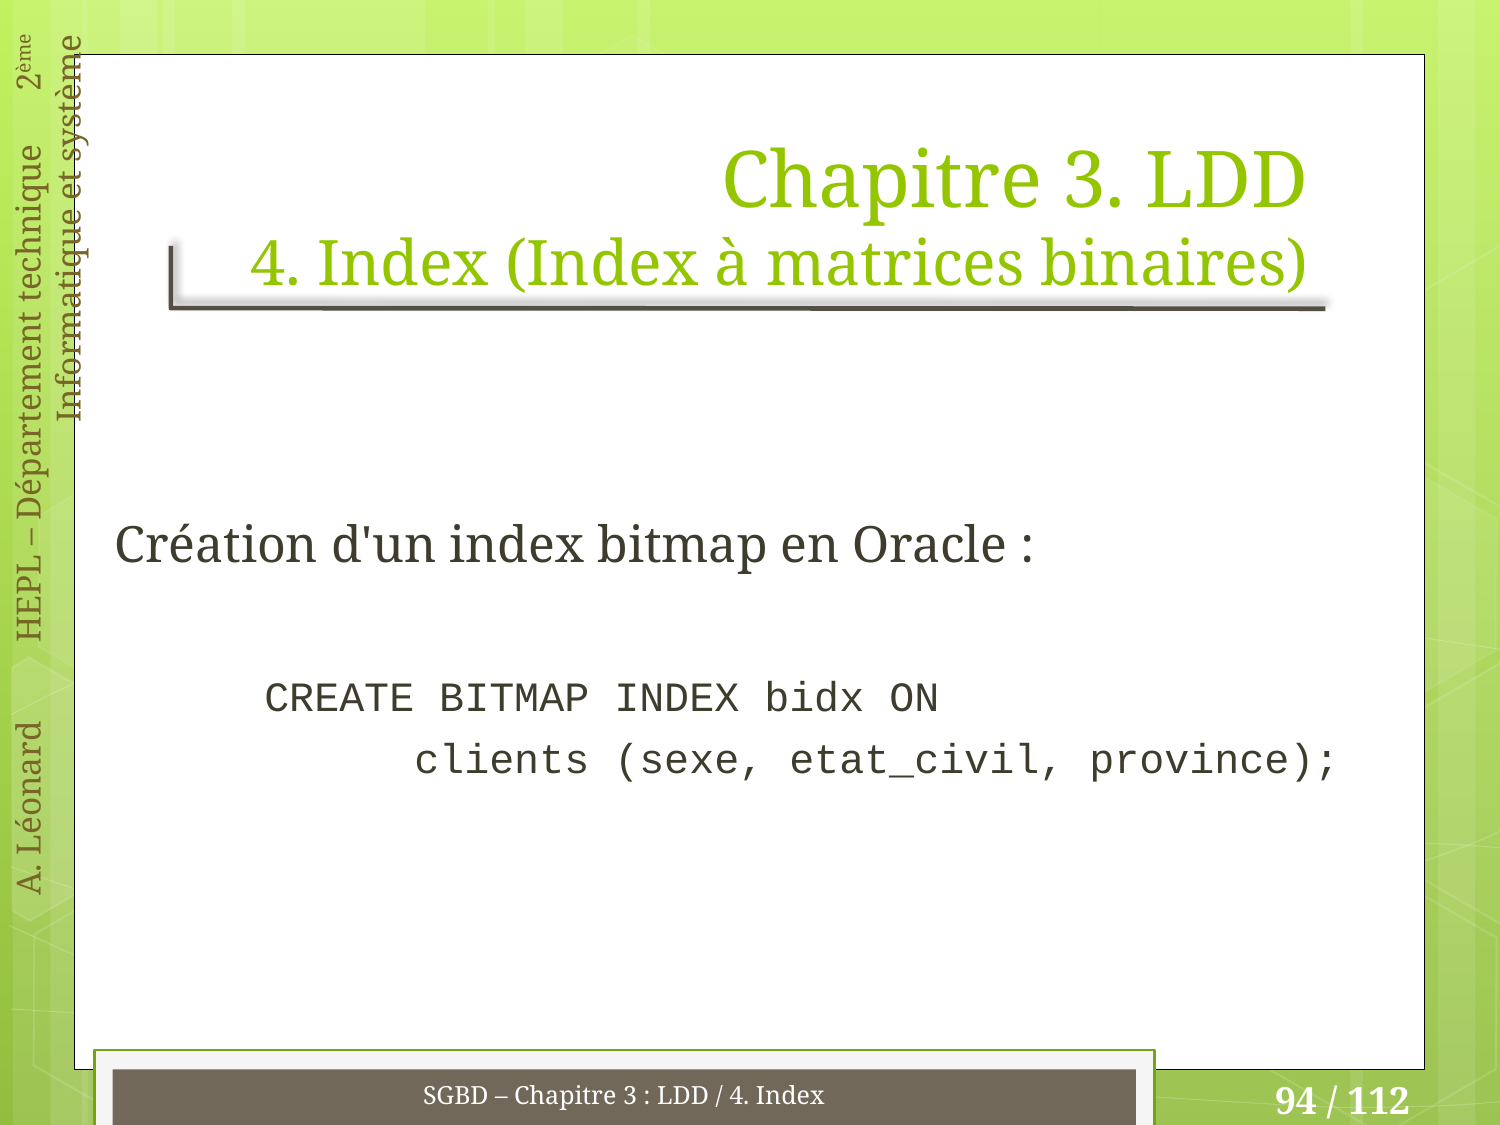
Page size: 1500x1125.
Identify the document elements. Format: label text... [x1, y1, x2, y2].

title Chapitre 3. LDD 4. Index (Index à matrices binaires) [171, 118, 1324, 306]
footer SGBD – Chapitre 3 : LDD / 4. Index [112, 1067, 1136, 1125]
list Création d'un index bitmap en Oracle : CREATE BITMAP INDEX bidx ON clients (sexe, etat_civil, province); [99, 336, 1415, 1016]
